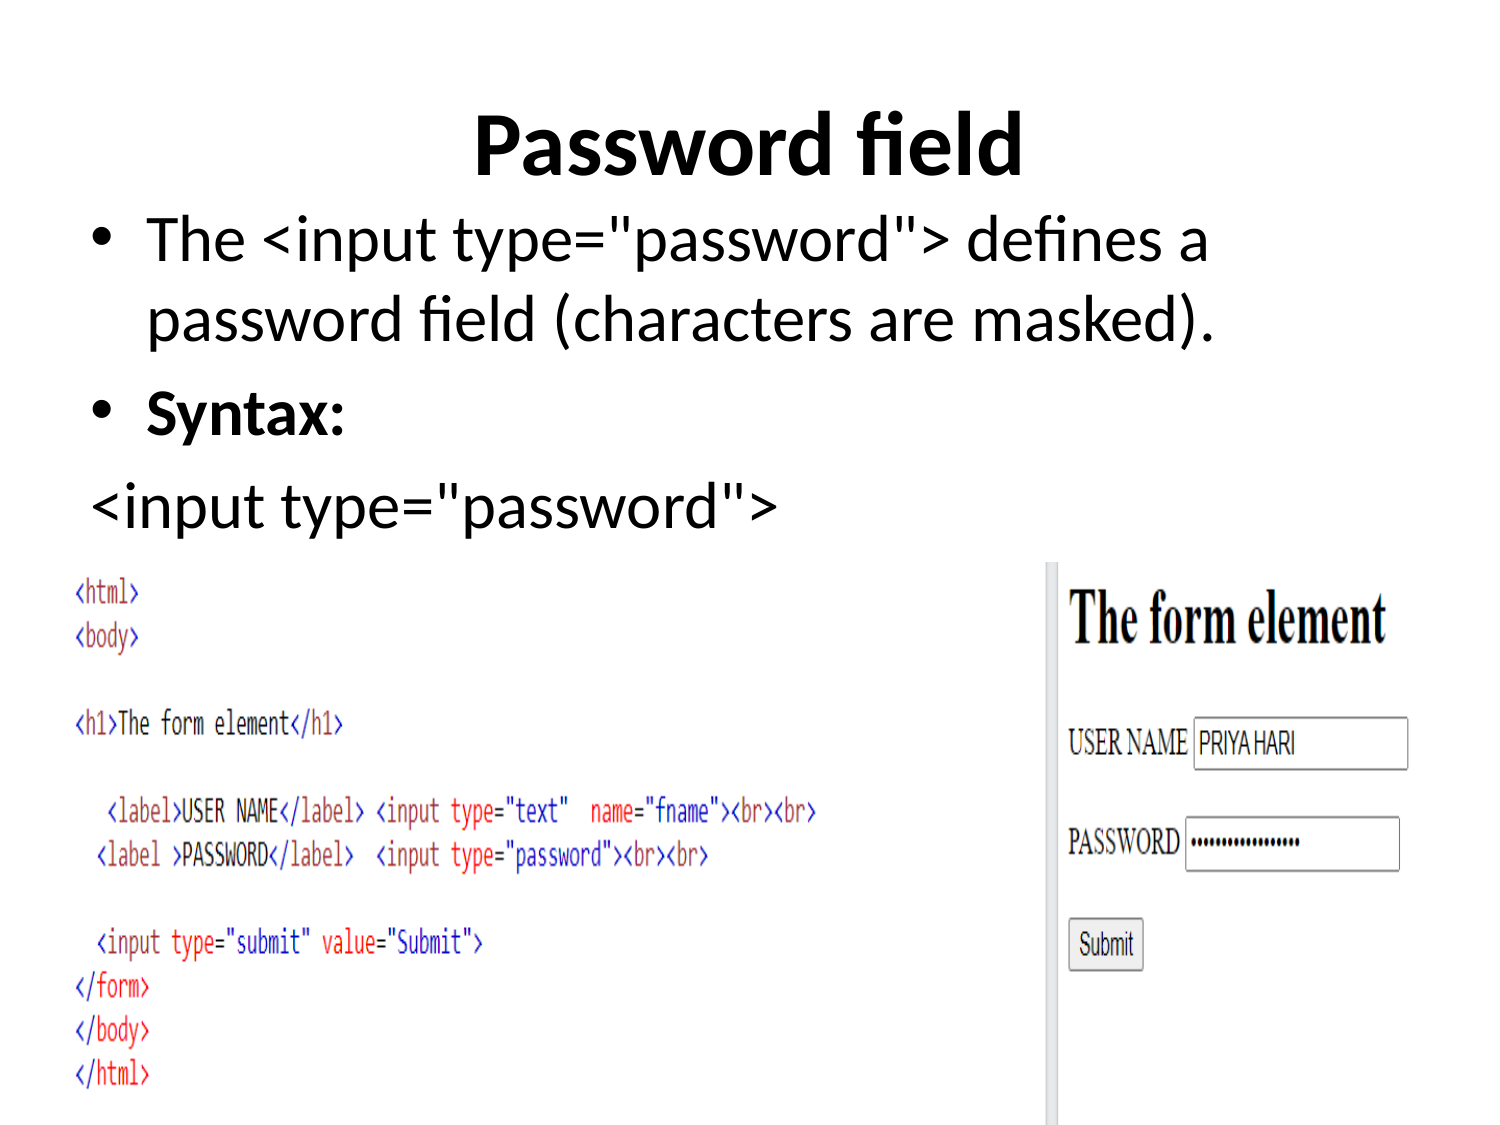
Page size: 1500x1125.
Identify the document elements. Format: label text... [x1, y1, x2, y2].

list The <input type="password"> defines a password field (characters are masked). Syntax: <input type="password"> [75, 187, 1425, 563]
picture [70, 562, 1424, 1125]
title Password field [75, 45, 1425, 187]
